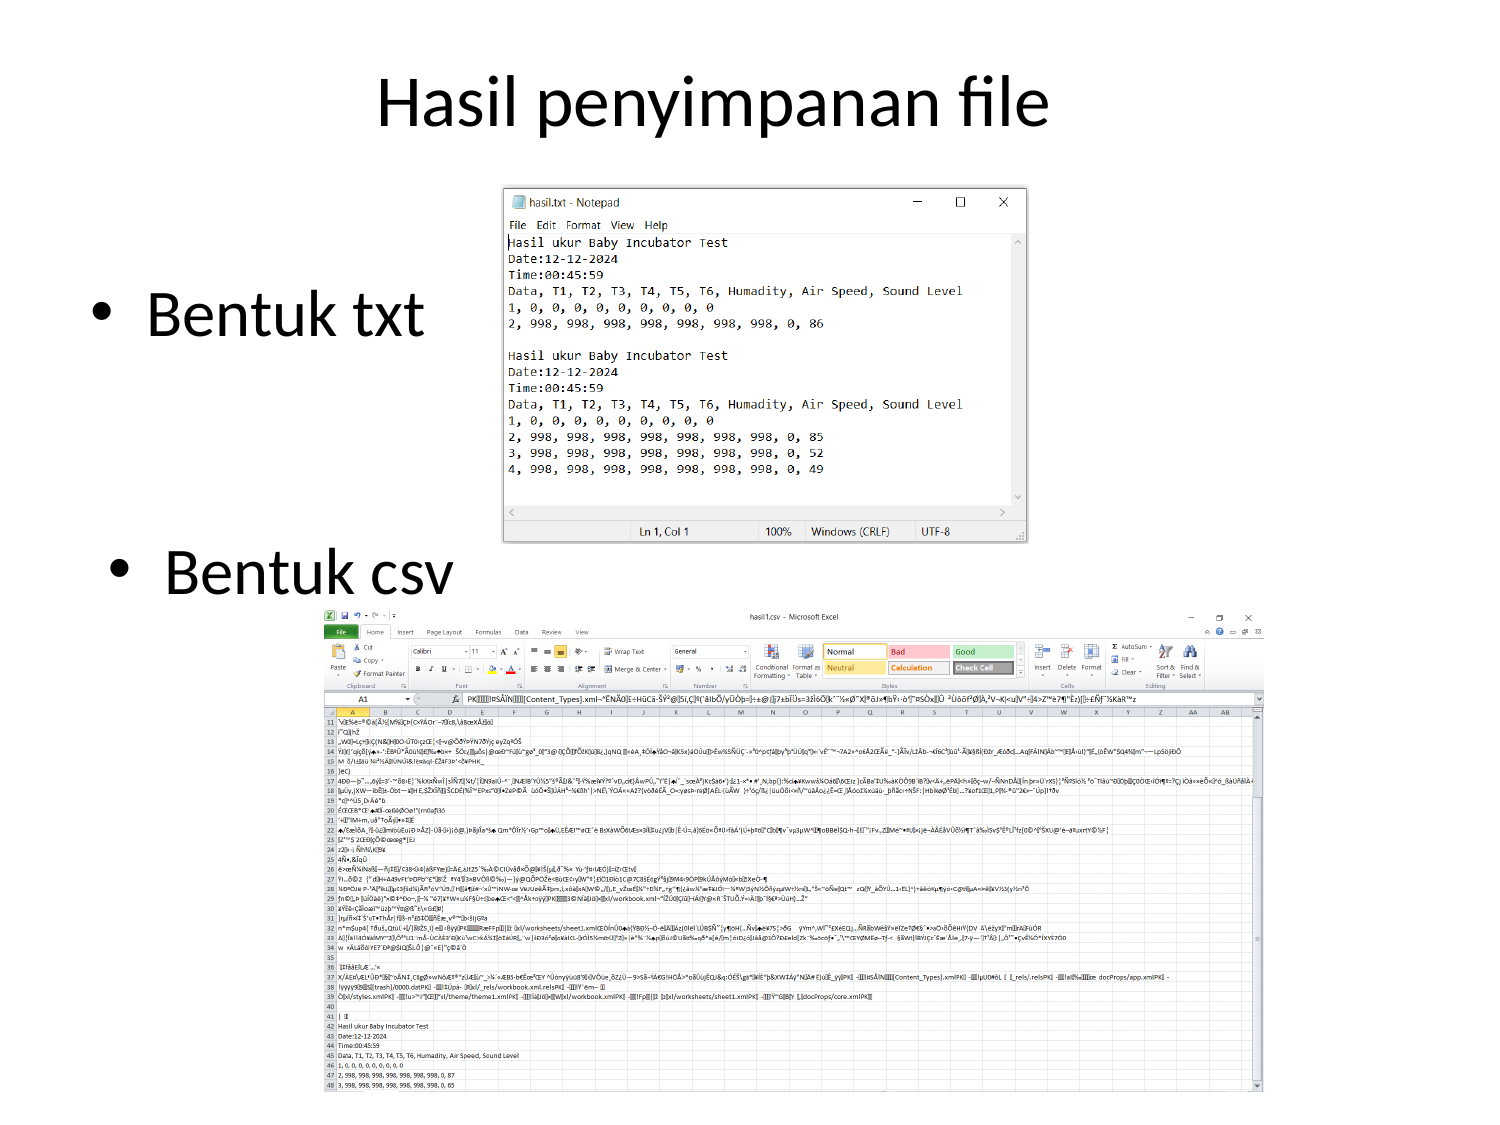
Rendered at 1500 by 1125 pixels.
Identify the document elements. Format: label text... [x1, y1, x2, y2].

text_box Bentuk txt [75, 262, 479, 364]
text_box Hasil penyimpanan file [75, 45, 1353, 149]
picture [501, 184, 1029, 544]
picture [324, 609, 1264, 1092]
text_box Bentuk csv [93, 520, 497, 622]
